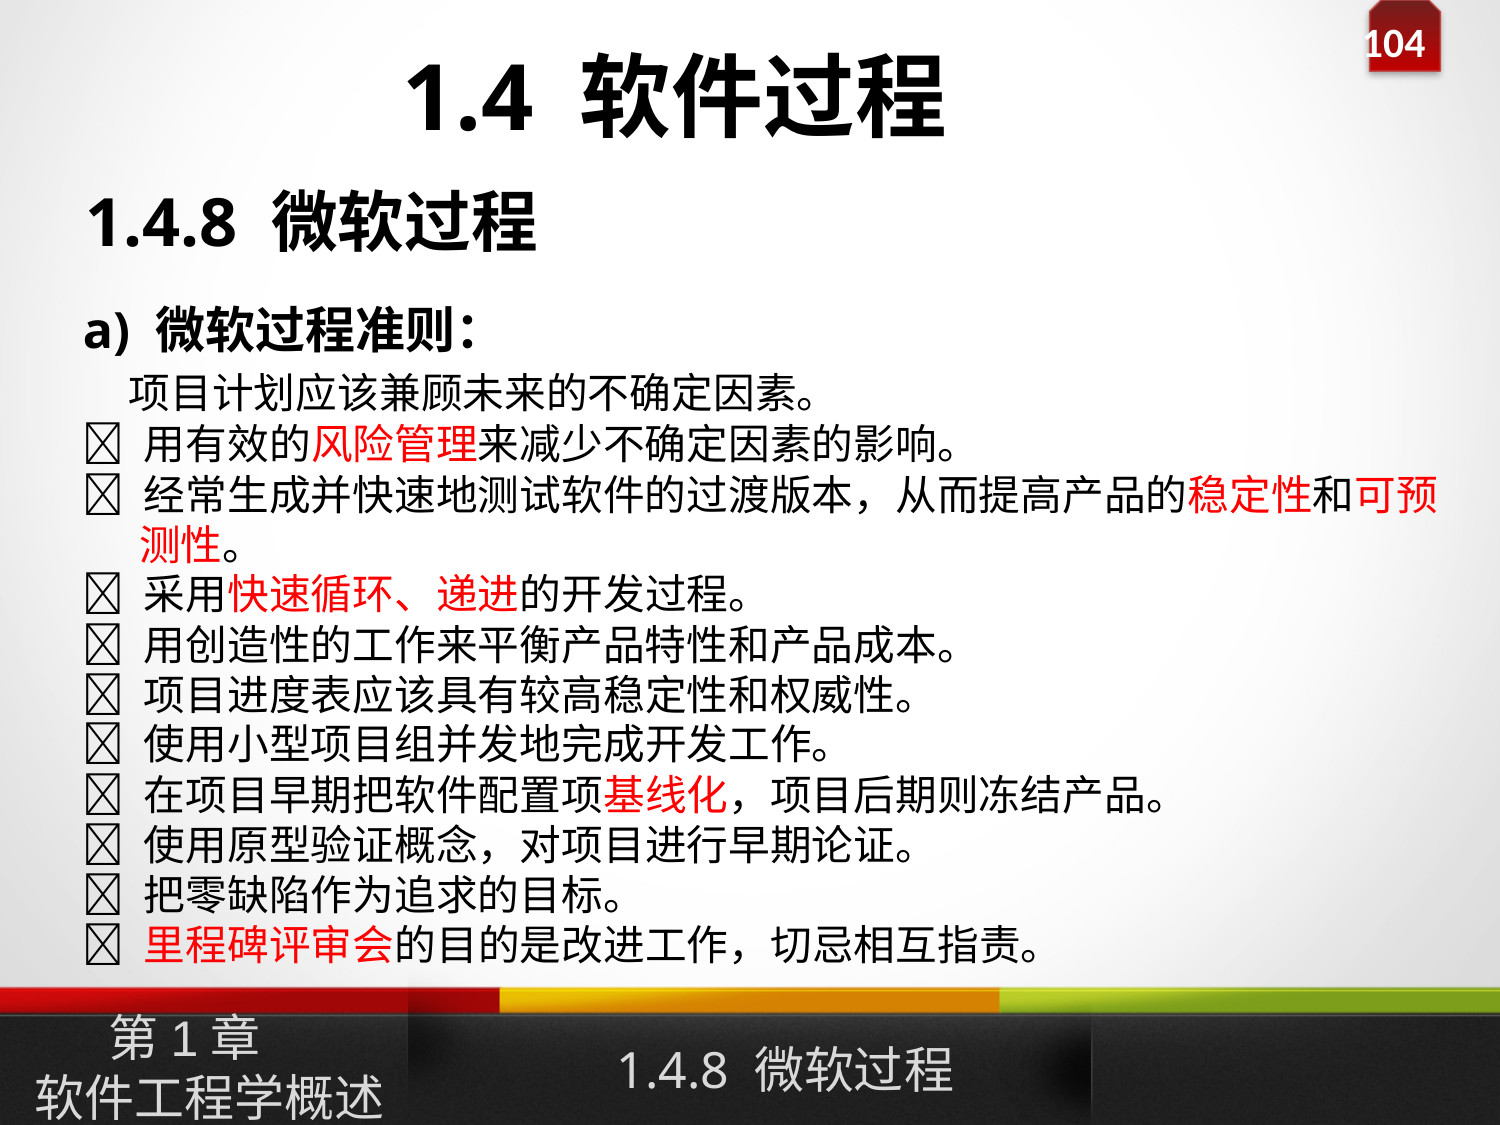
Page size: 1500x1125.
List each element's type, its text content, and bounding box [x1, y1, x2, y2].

title 1.4 软件过程 [0, 0, 1351, 188]
text_box 1.4.8 微软过程 [478, 1028, 1093, 1107]
text_box a) 微软过程准则： 项目计划应该兼顾未来的不确定因素。  用有效的风险管理来减少不确定因素的影响。  经常生成并快速地测试软件的过渡版本，从而提高产品的稳定性和可预测性。  采用快速循环、递进的开发过程。  用创造性的工作来平衡产品特性和产品成本。  项目进度表应该具有较高稳定性和权威性。  使用小型项目组并发地完成开发工作。  在项目早期把软件配置项基线化，项目后期则冻结产品。  使用原型验证概念，对项目进行早期论证。  把零缺陷作为追求的目标。  里程碑评审会的目的是改进工作，切忌相互指责。 [66, 289, 1464, 978]
picture [0, 0, 1500, 1125]
text_box 1.4.8 微软过程 [68, 171, 681, 274]
